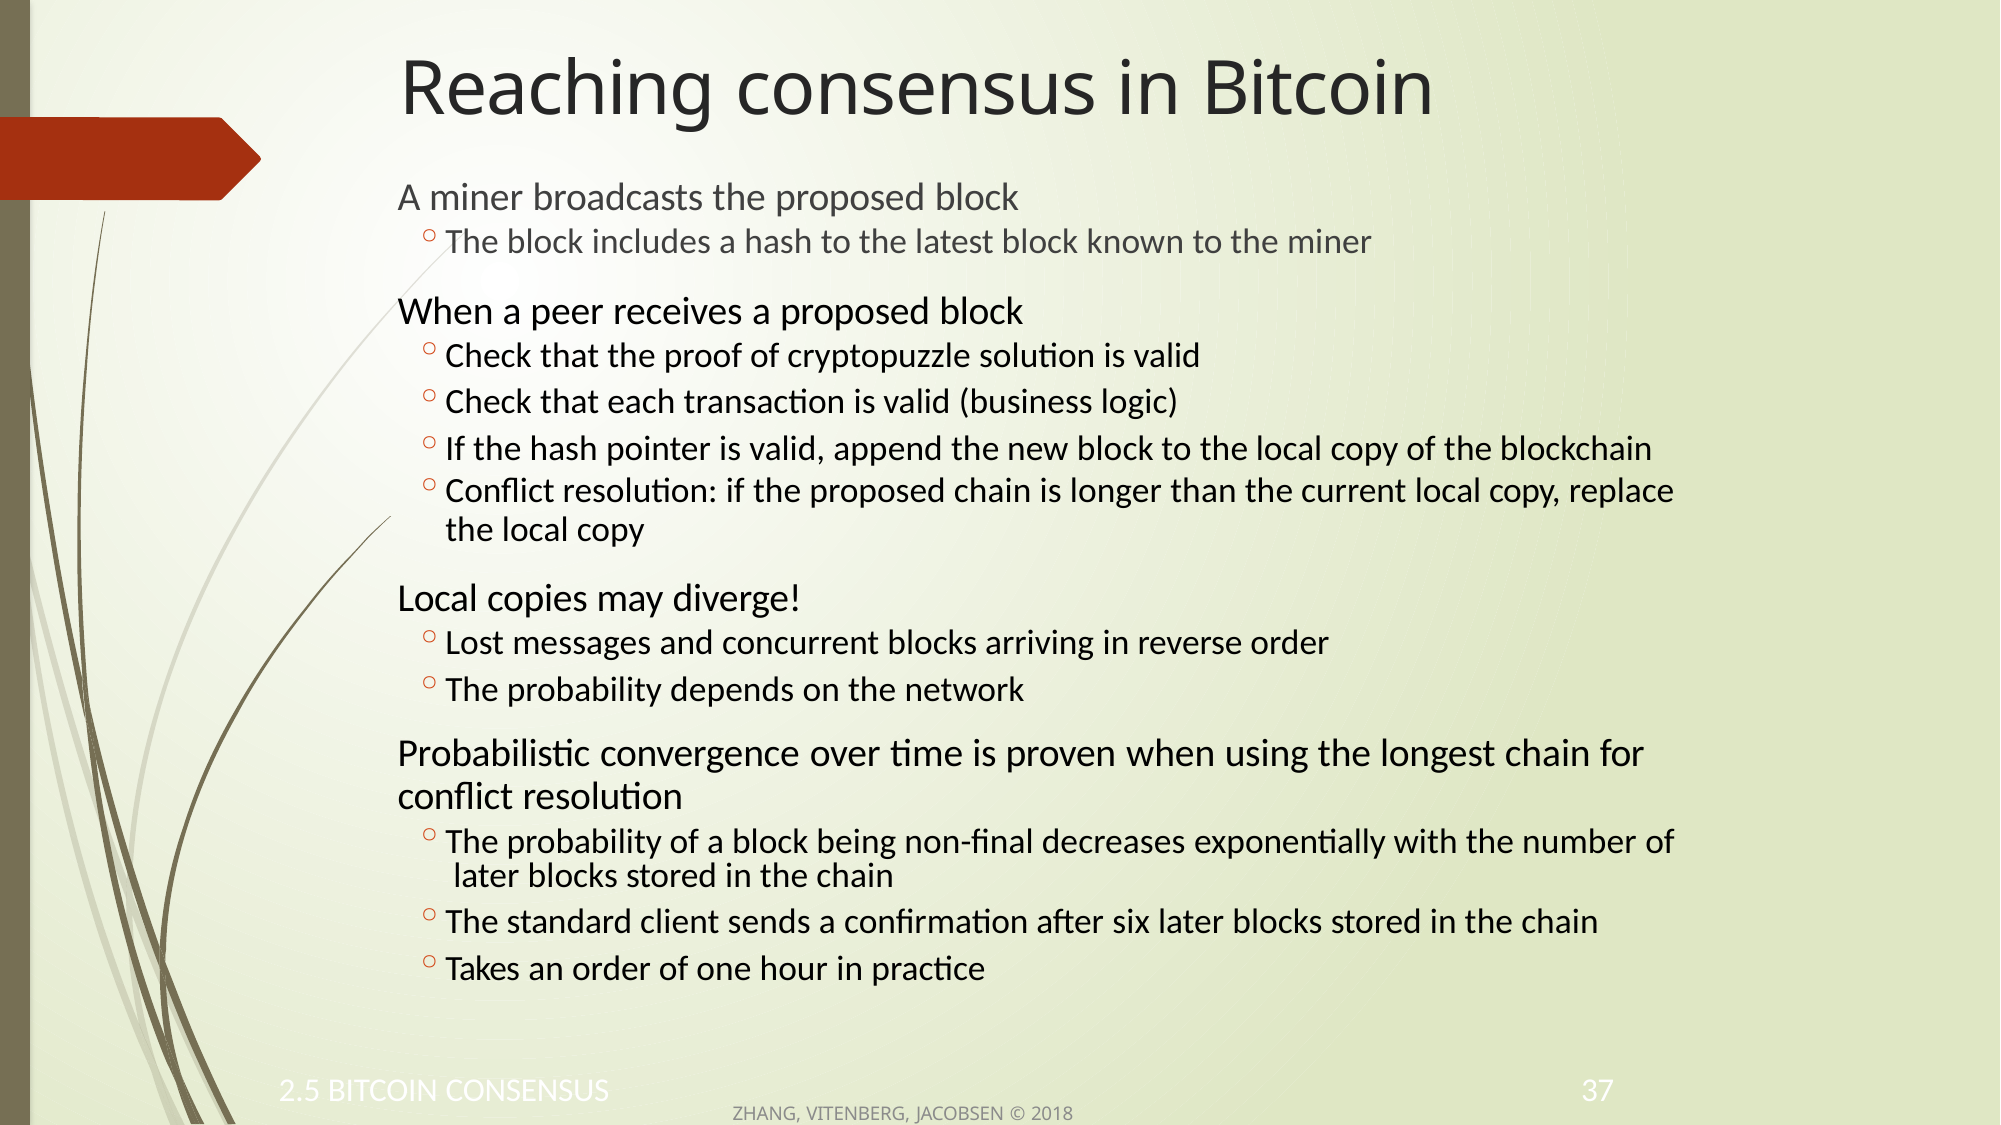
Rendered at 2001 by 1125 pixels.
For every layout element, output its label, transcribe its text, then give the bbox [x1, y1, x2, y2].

title Reaching consensus in Bitcoin [397, 37, 1634, 228]
text_box 37 [1578, 1074, 1617, 1108]
footer ZHANG, VITENBERG, JACOBSEN © 2018 [730, 781, 1271, 1125]
text_box A miner broadcasts the proposed block The block includes a hash to the latest block known to the miner When a peer receives a proposed block Check that the proof of cryptopuzzle solution is valid Check that each transaction is valid (business logic) If the hash pointer is valid, append the new block to the local copy of the blockchain Conflict resolution: if the proposed chain is longer than the current local copy, replace the local copy Local copies may diverge! Lost messages and concurrent blocks arriving in reverse order The probability depends on the network Probabilistic convergence over time is proven when using the longest chain for conflict resolution The probability of a block being non-final decreases exponentially with the number of later blocks stored in the chain The standard client sends a confirmation after six later blocks stored in the chain Takes an order of one hour in practice [395, 168, 1678, 988]
text_box 2.5 BITCOIN CONSENSUS [276, 1074, 616, 1108]
